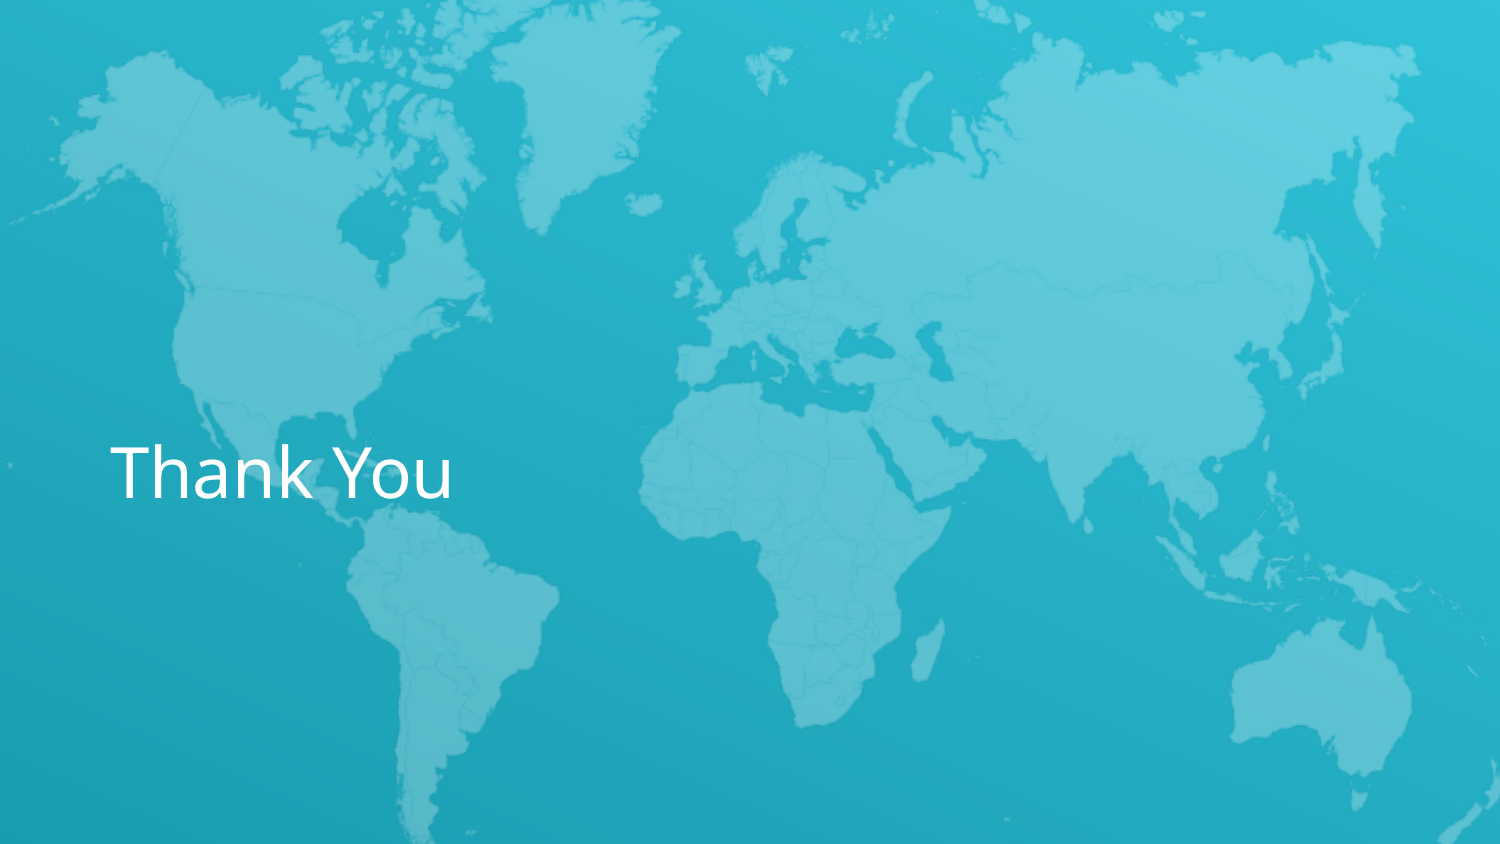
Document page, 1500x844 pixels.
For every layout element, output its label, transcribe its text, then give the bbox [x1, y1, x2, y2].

list Thank You [98, 435, 1342, 844]
